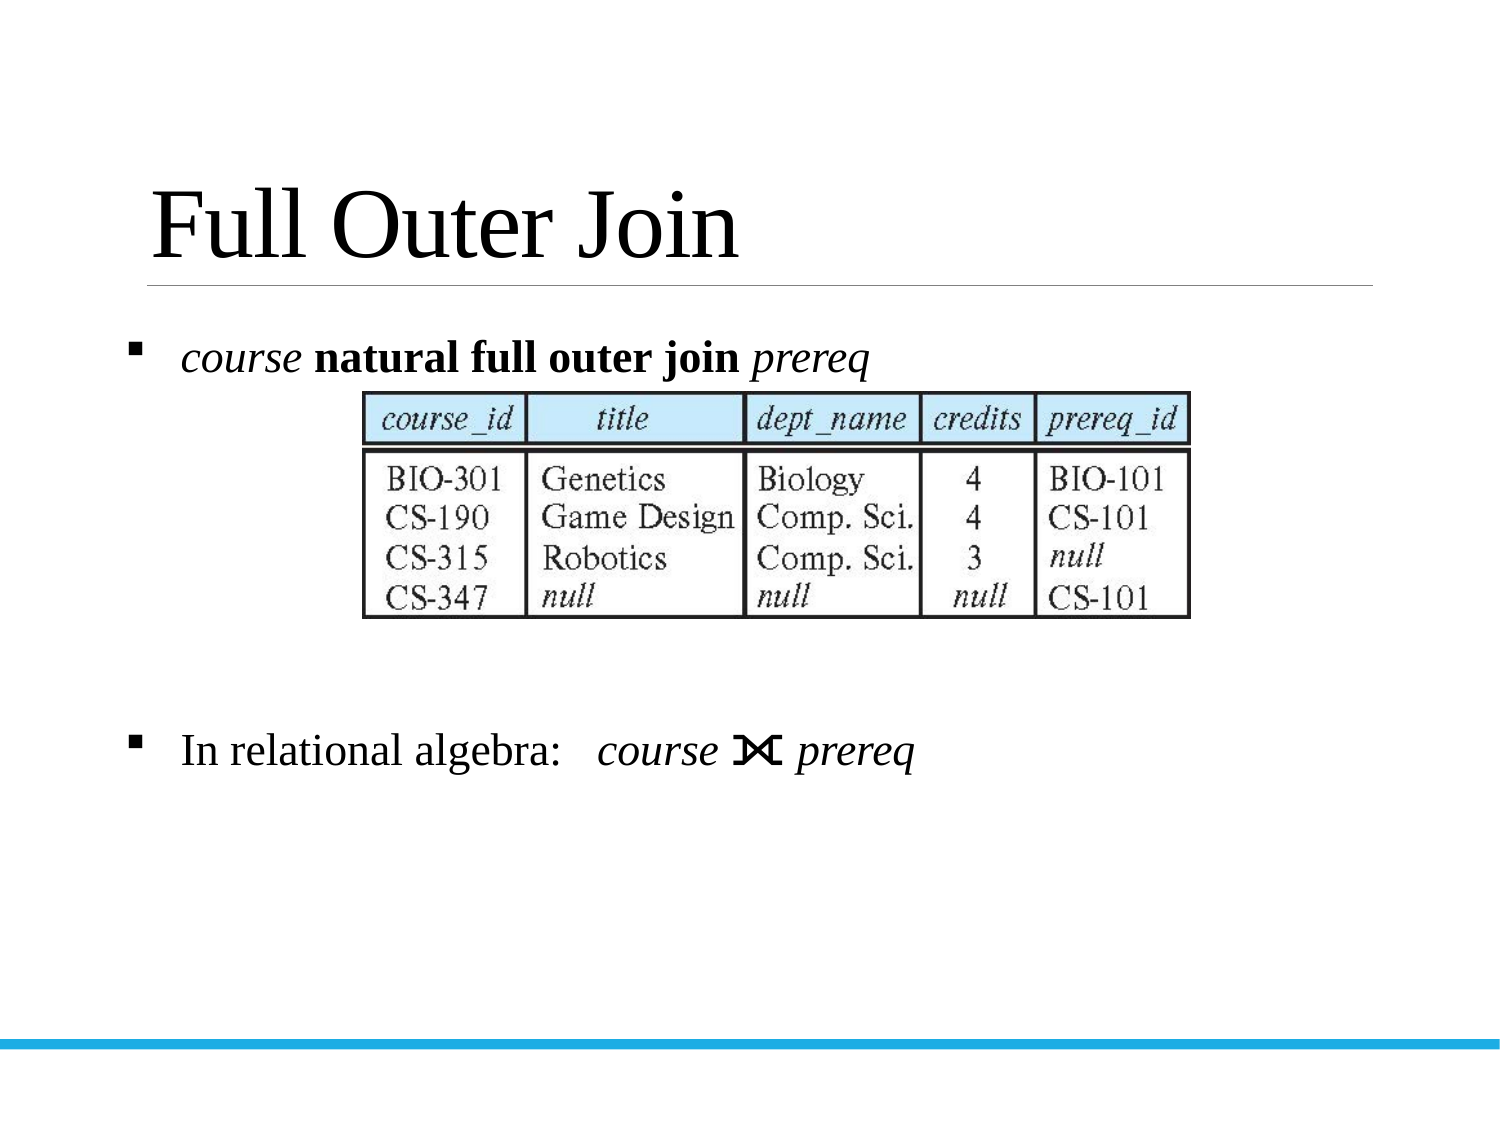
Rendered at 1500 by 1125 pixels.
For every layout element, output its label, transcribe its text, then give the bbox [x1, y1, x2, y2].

list course natural full outer join prereq In relational algebra: course ⟗ prereq [125, 324, 1363, 985]
picture [362, 391, 1192, 619]
title Full Outer Join [135, 47, 1373, 285]
